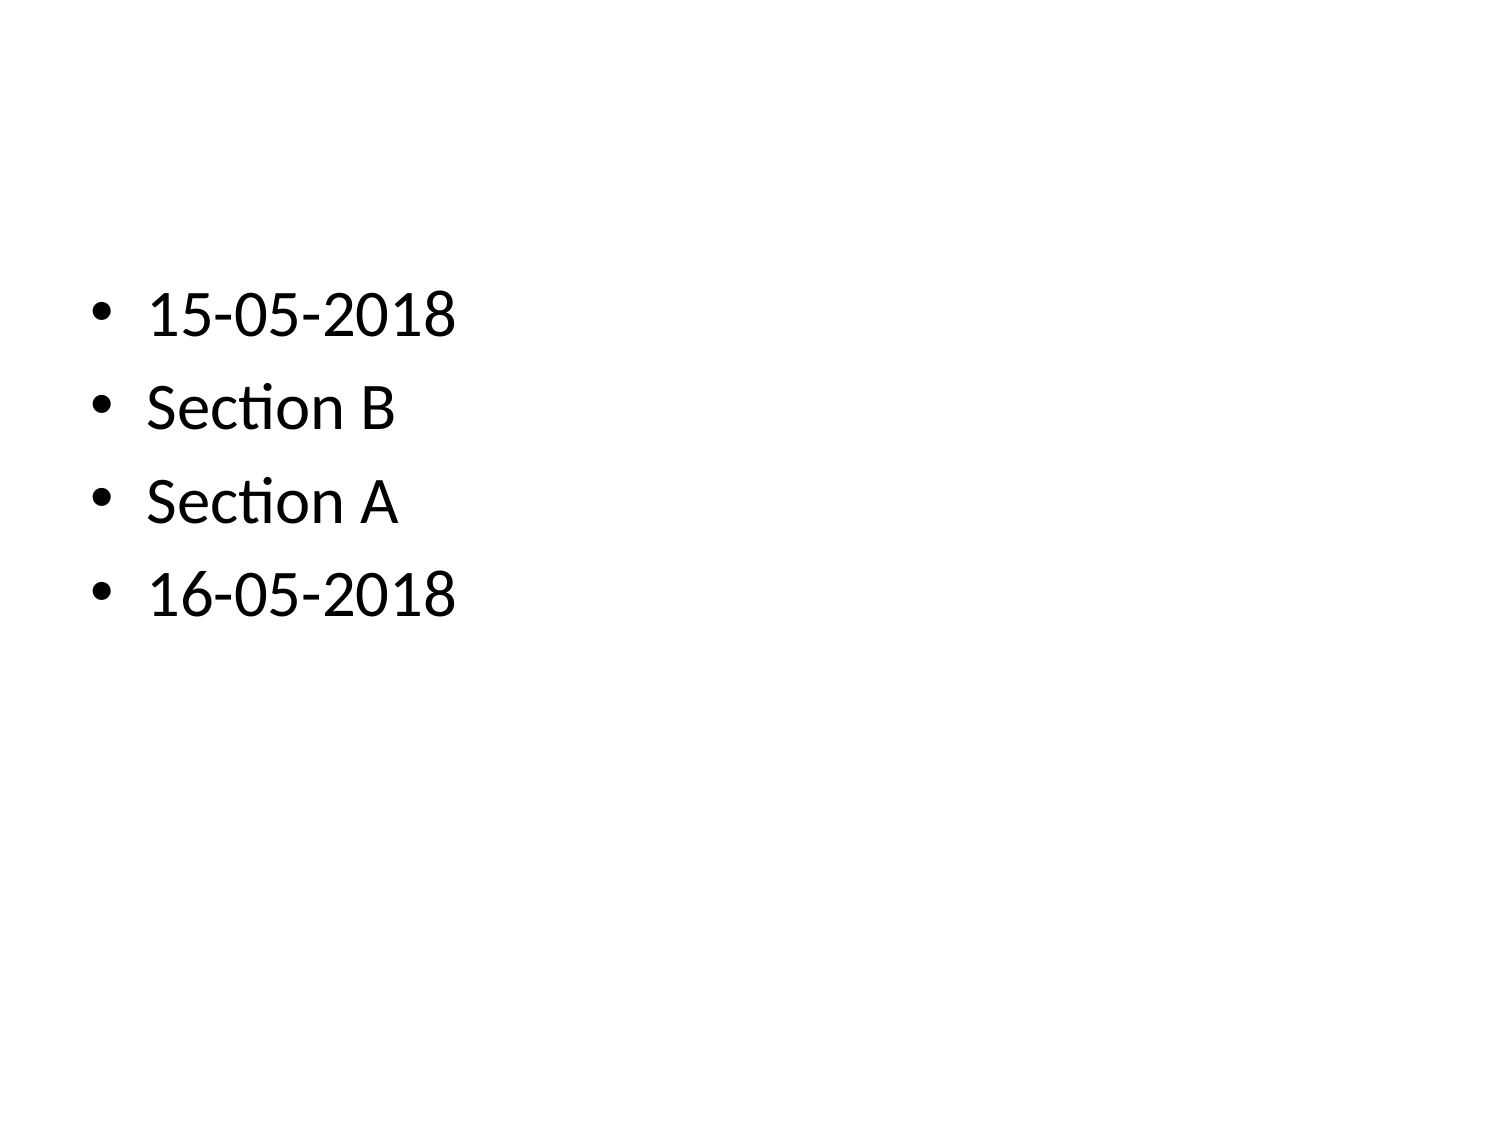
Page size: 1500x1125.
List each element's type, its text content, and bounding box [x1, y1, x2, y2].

list 15-05-2018 Section B Section A 16-05-2018 [75, 262, 1425, 1005]
